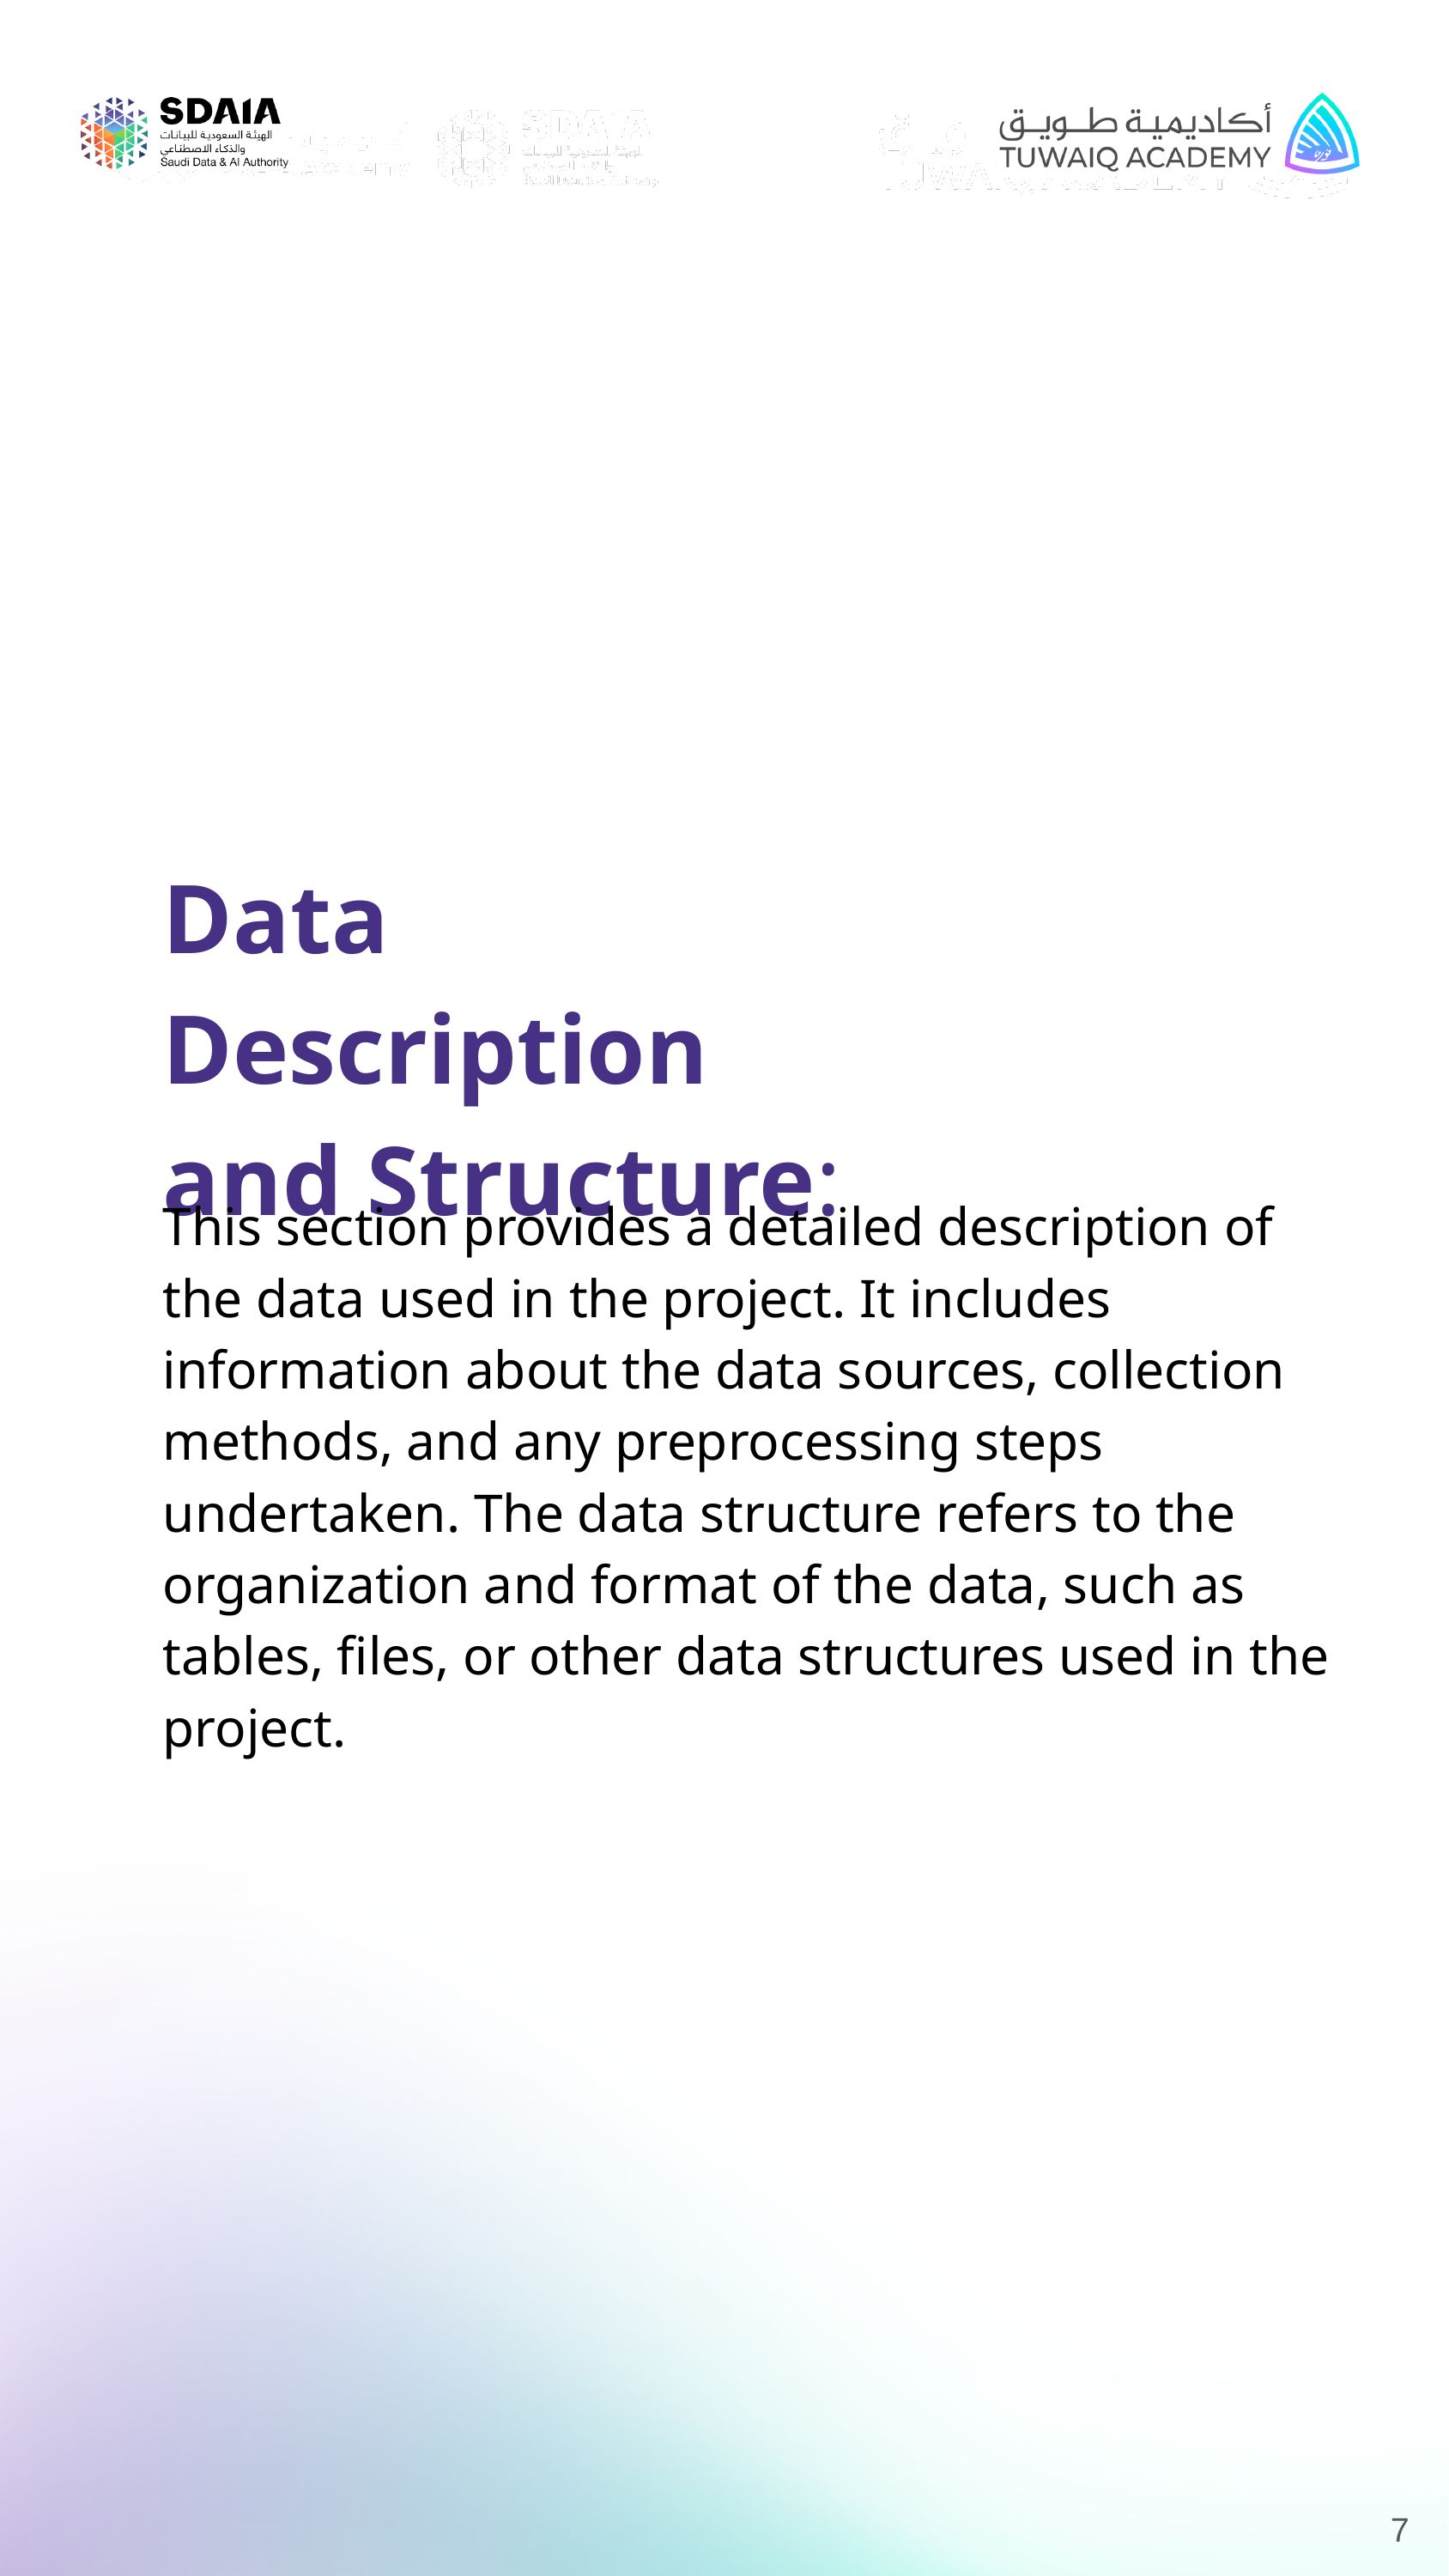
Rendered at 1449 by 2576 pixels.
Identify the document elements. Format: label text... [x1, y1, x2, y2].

text_box This section provides a detailed description of the data used in the project. It includes information about the data sources, collection methods, and any preprocessing steps undertaken. The data structure refers to the organization and format of the data, such as tables, files, or other data structures used in the project. [149, 1098, 1361, 1771]
picture [0, 1489, 1449, 2576]
text_box Data Description and Structure: [149, 829, 882, 1098]
slide_number ‹#› [1347, 2429, 1434, 2576]
picture [81, 90, 1362, 198]
